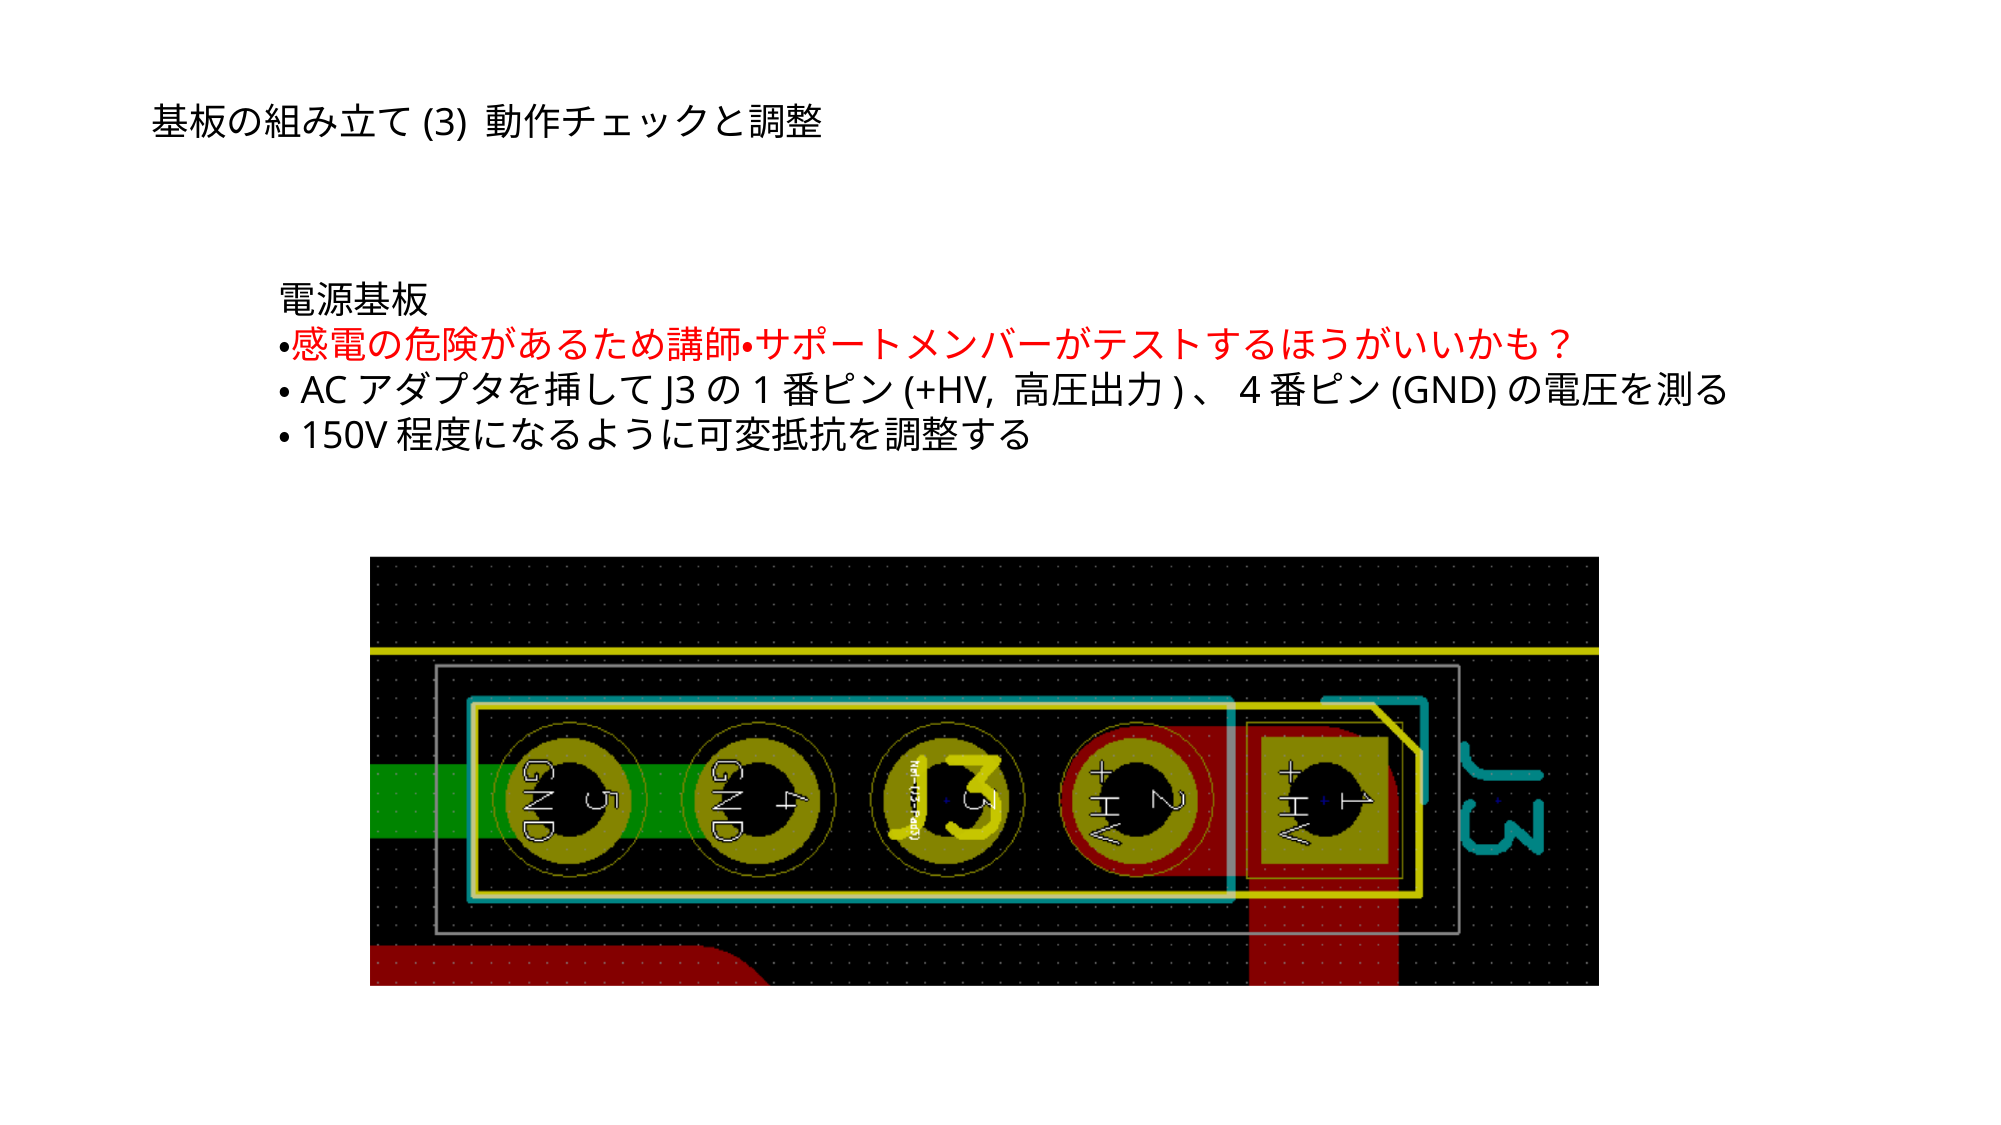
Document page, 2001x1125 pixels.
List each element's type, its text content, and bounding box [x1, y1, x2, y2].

text_box 電源基板 ・感電の危険があるため講師・サポートメンバーがテストするほうがいいかも？ ・ACアダプタを挿してJ3の1番ピン(+HV, 高圧出力)、4番ピン(GND)の電圧を測る ・150V程度になるように可変抵抗を調整する [264, 268, 769, 554]
text_box 電源基板 ・感電の危険があるため講師・サポートメンバーがテストするほうがいいかも？ ・ACアダプタを挿してJ3の1番ピン(+HV, 高圧出力)、4番ピン(GND)の電圧を測る ・150V程度になるように可変抵抗を調整する [1199, 268, 1775, 554]
text_box 基板の組み立て(3) 動作チェックと調整 [136, 90, 1189, 150]
picture [371, 156, 1598, 1125]
